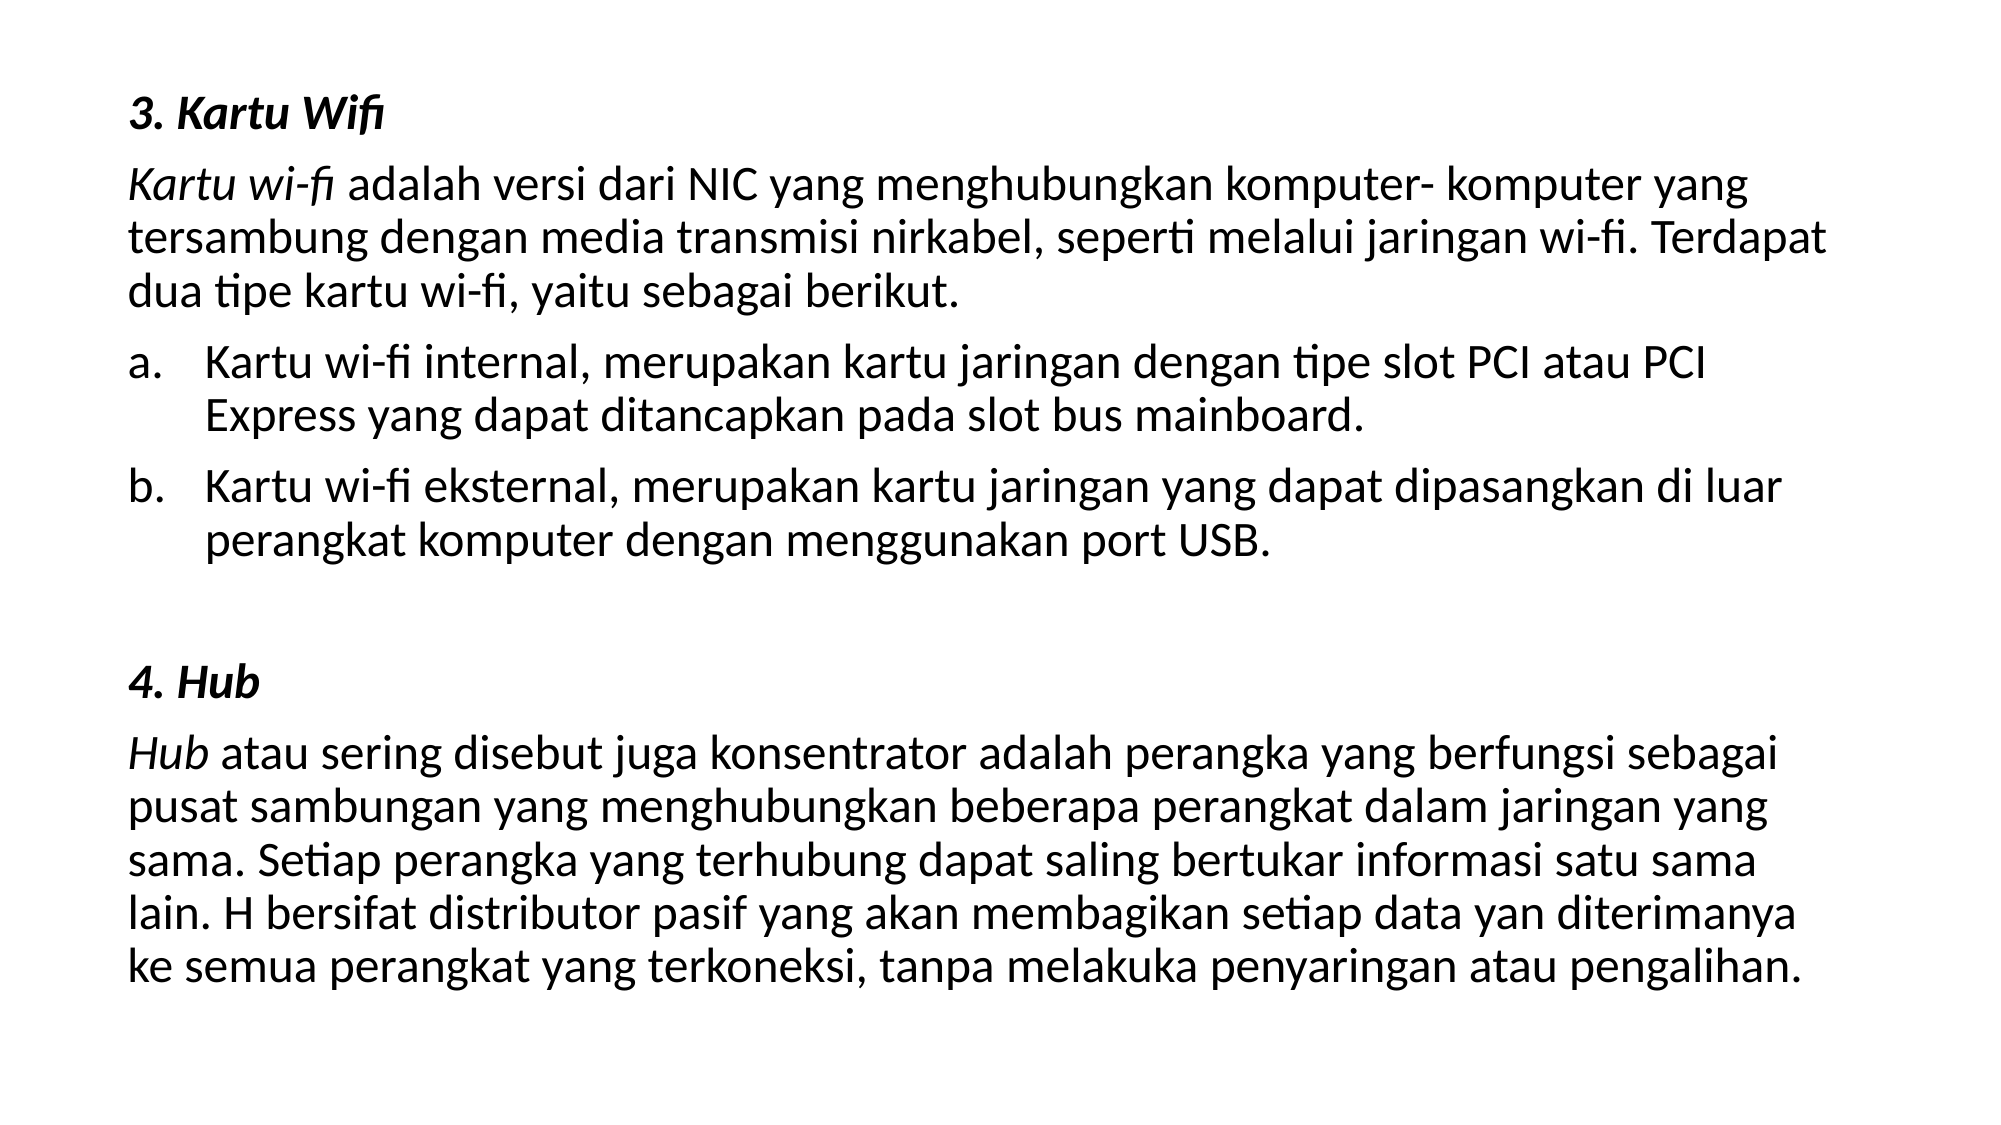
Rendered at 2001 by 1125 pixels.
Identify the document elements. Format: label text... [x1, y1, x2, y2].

list 3. Kartu Wifi Kartu wi-fi adalah versi dari NIC yang menghubungkan komputer- komputer yang tersambung dengan media transmisi nirkabel, seperti melalui jaringan wi-fi. Terdapat dua tipe kartu wi-fi, yaitu sebagai berikut. Kartu wi-fi internal, merupakan kartu jaringan dengan tipe slot PCI atau PCI Express yang dapat ditancapkan pada slot bus mainboard. Kartu wi-fi eksternal, merupakan kartu jaringan yang dapat dipasangkan di luar perangkat komputer dengan menggunakan port USB. 4. Hub Hub atau sering disebut juga konsentrator adalah perangka yang berfungsi sebagai pusat sambungan yang menghubungkan beberapa perangkat dalam jaringan yang sama. Setiap perangka yang terhubung dapat saling bertukar informasi satu sama lain. H bersifat distributor pasif yang akan membagikan setiap data yan diterimanya ke semua perangkat yang terkoneksi, tanpa melakuka penyaringan atau pengalihan. [112, 78, 1863, 1014]
